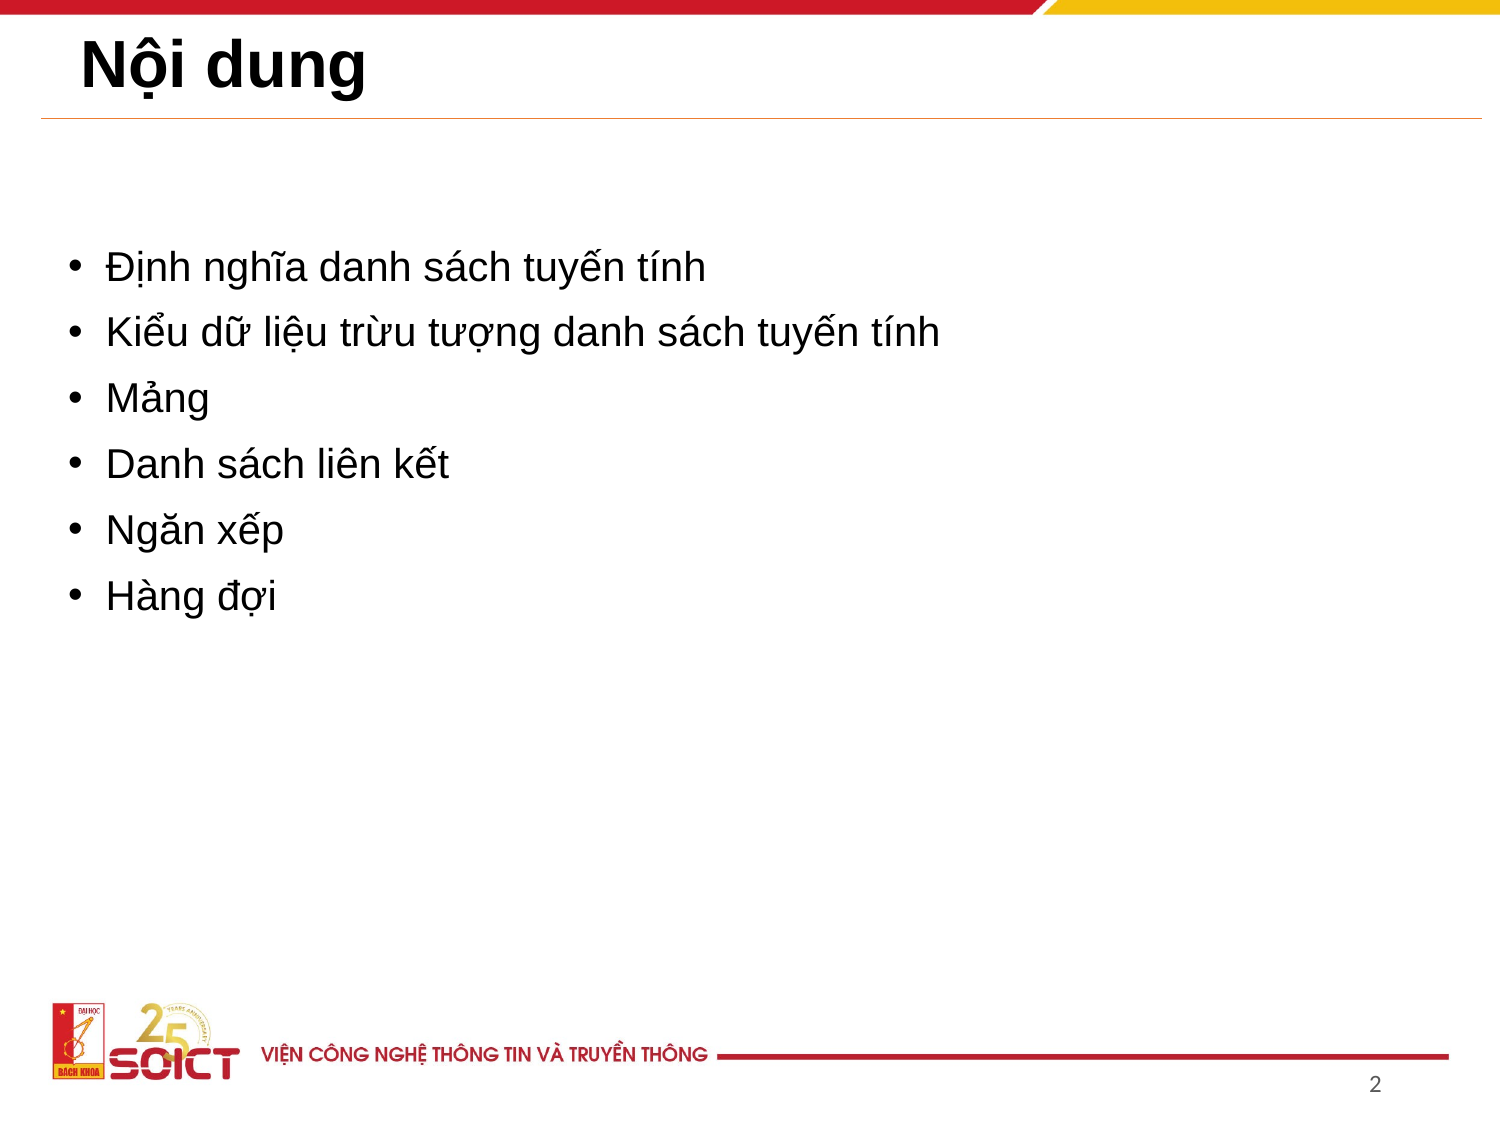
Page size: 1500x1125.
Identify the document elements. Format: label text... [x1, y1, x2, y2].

slide_number 2 [1209, 1052, 1397, 1112]
title Nội dung [64, 19, 1425, 114]
picture [0, 0, 1500, 1125]
list Định nghĩa danh sách tuyến tính Kiểu dữ liệu trừu tượng danh sách tuyến tính Mảng Danh sách liên kết Ngăn xếp Hàng đợi [53, 237, 1459, 1059]
